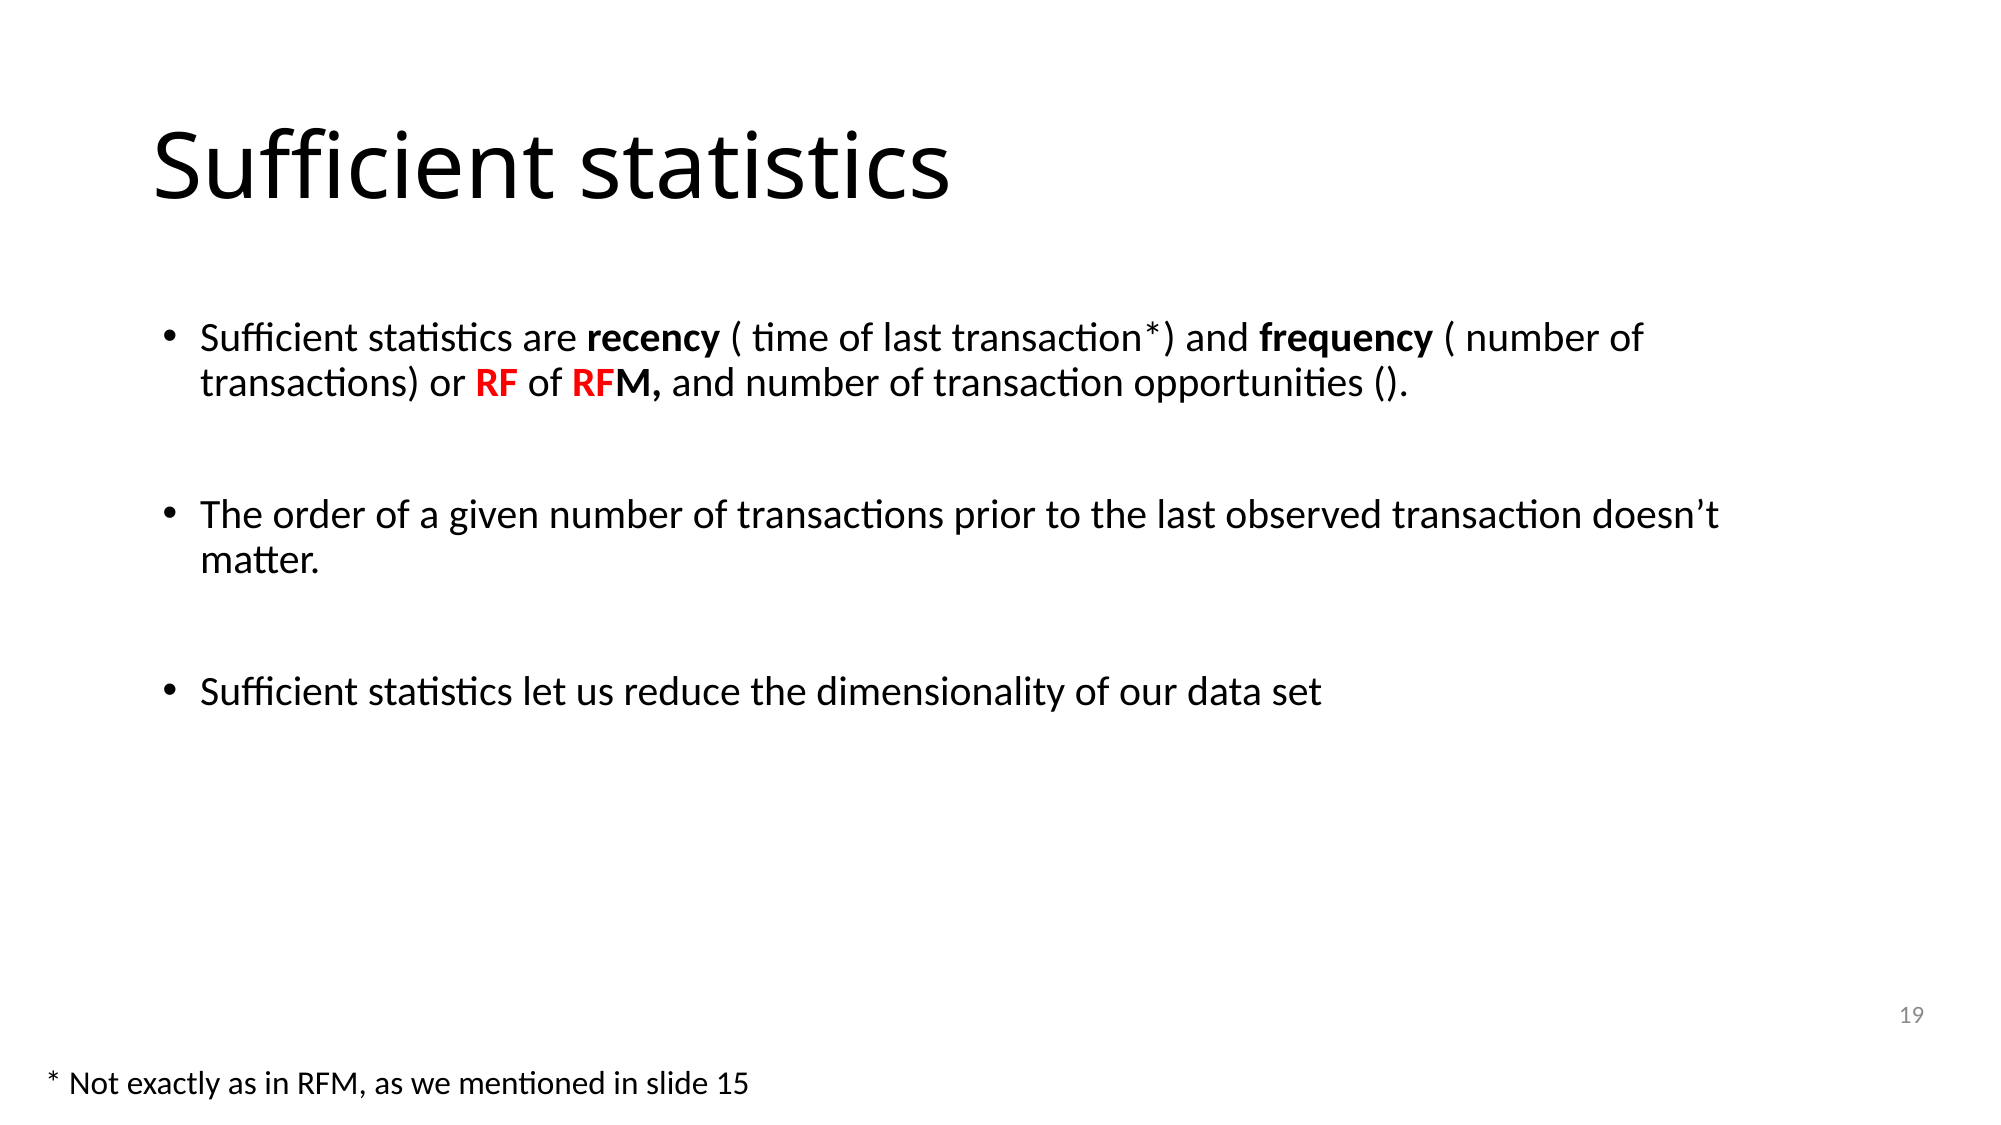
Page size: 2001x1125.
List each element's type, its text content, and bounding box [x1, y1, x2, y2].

text_box * Not exactly as in RFM, as we mentioned in slide 15 [30, 1053, 766, 1109]
title Sufficient statistics [137, 59, 1863, 278]
slide_number 19 [1876, 983, 1940, 1044]
